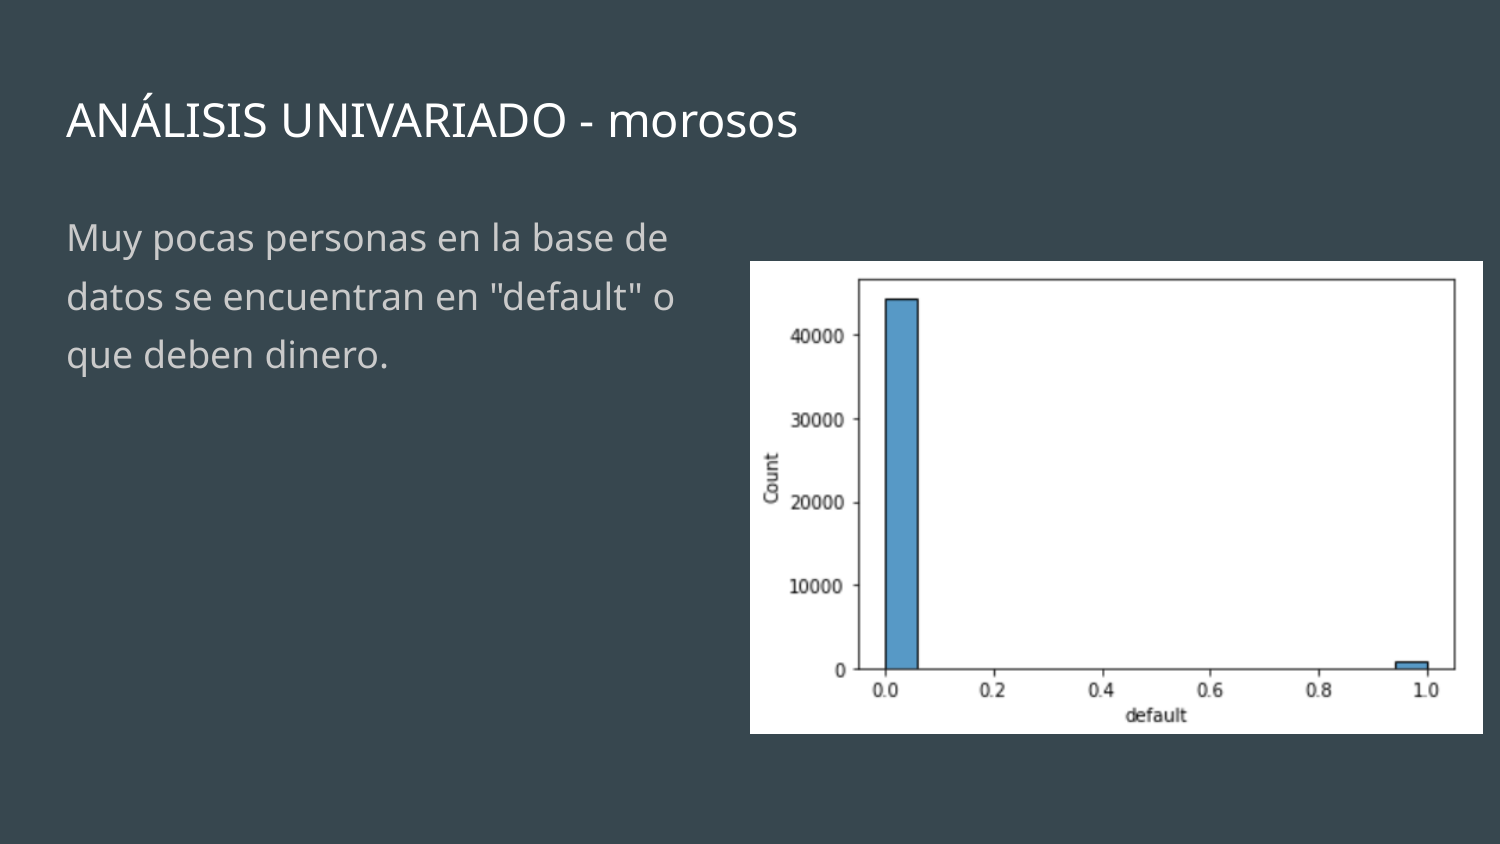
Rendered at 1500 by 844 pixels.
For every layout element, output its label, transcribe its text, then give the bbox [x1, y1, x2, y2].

picture [749, 261, 1483, 734]
list Muy pocas personas en la base de datos se encuentran en "default" o que deben dinero. [51, 189, 750, 750]
title ANÁLISIS UNIVARIADO - morosos [51, 72, 1449, 167]
